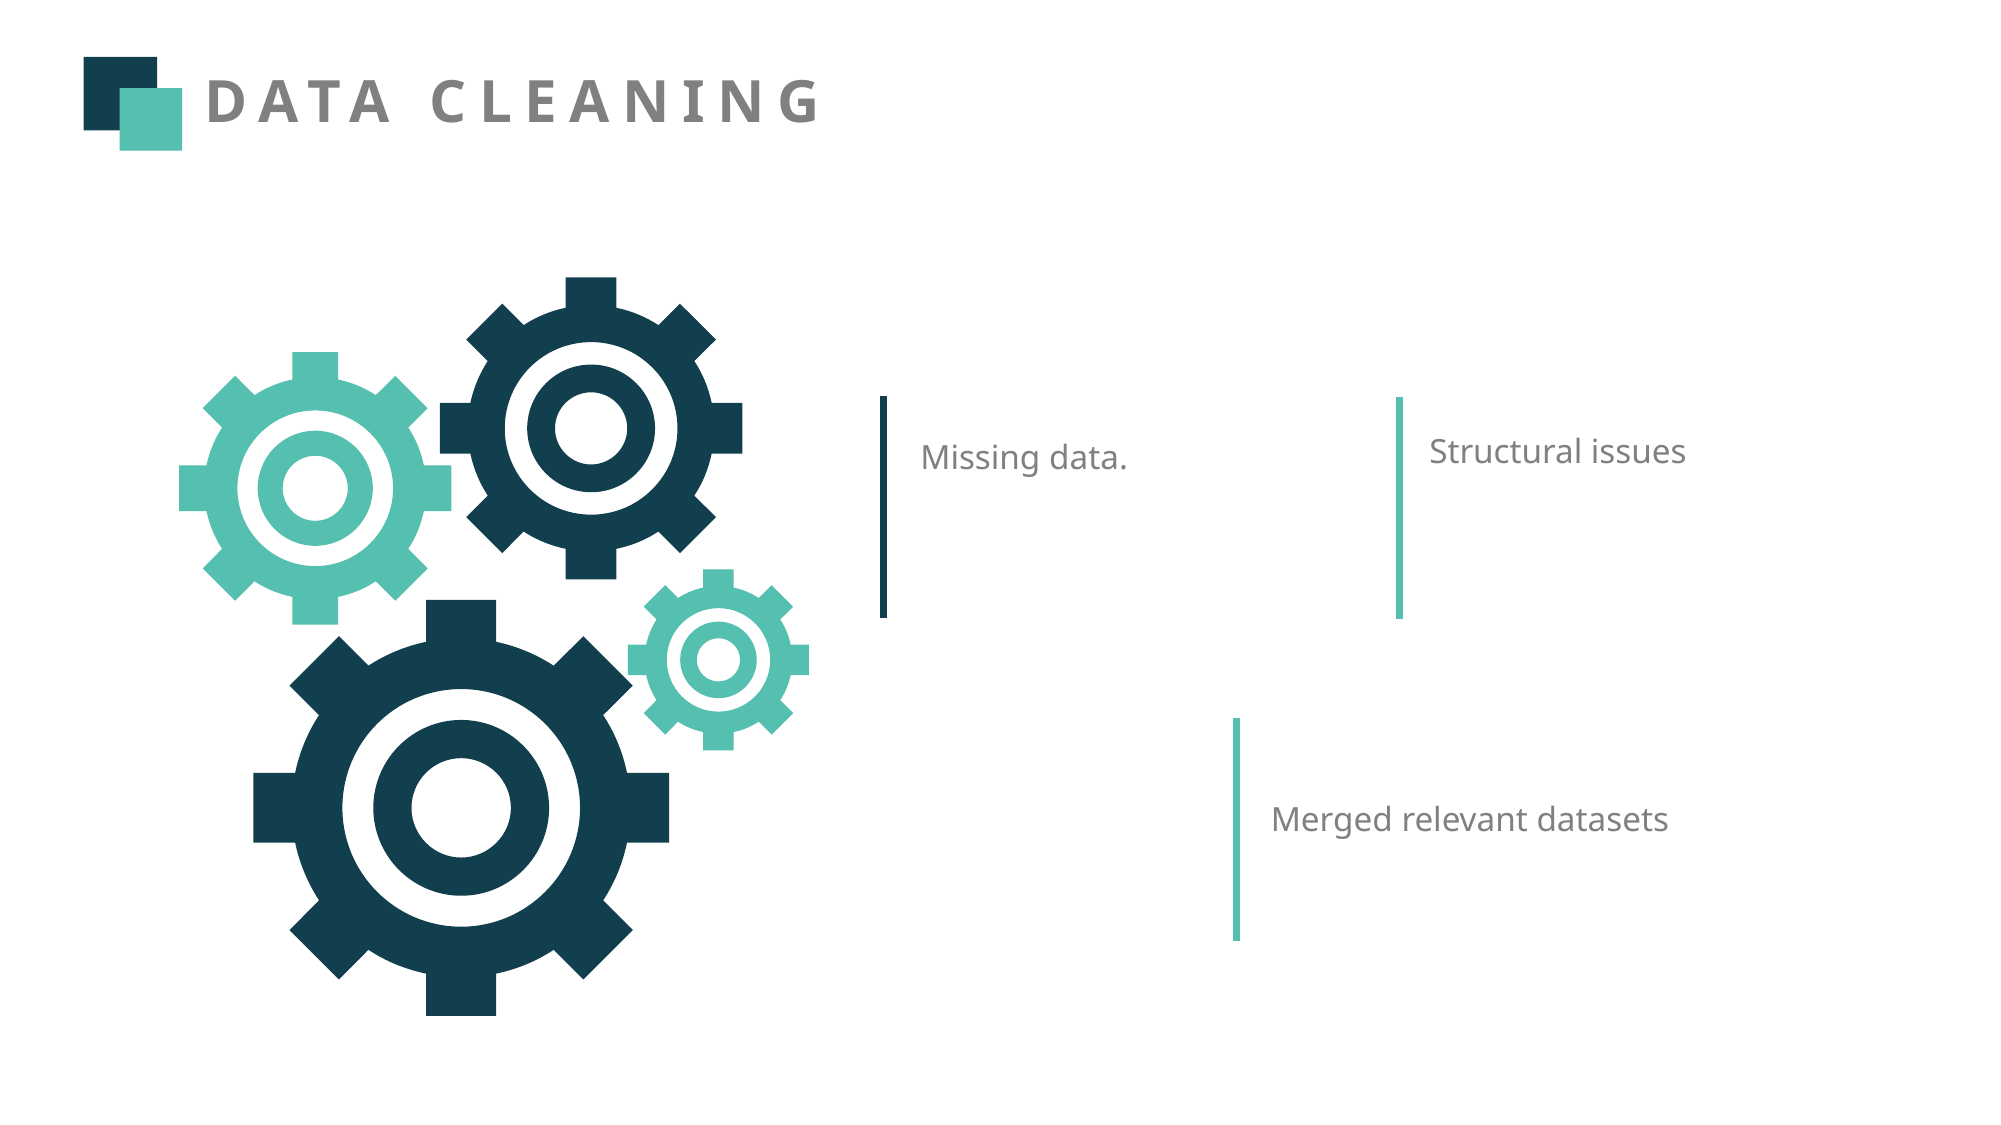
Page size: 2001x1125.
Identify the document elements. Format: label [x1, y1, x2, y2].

text_box [1399, 396, 2000, 620]
text_box [83, 56, 845, 151]
text_box [253, 599, 670, 1016]
text_box [627, 569, 809, 751]
text_box [439, 277, 743, 580]
text_box [883, 395, 1840, 941]
text_box [179, 352, 452, 625]
